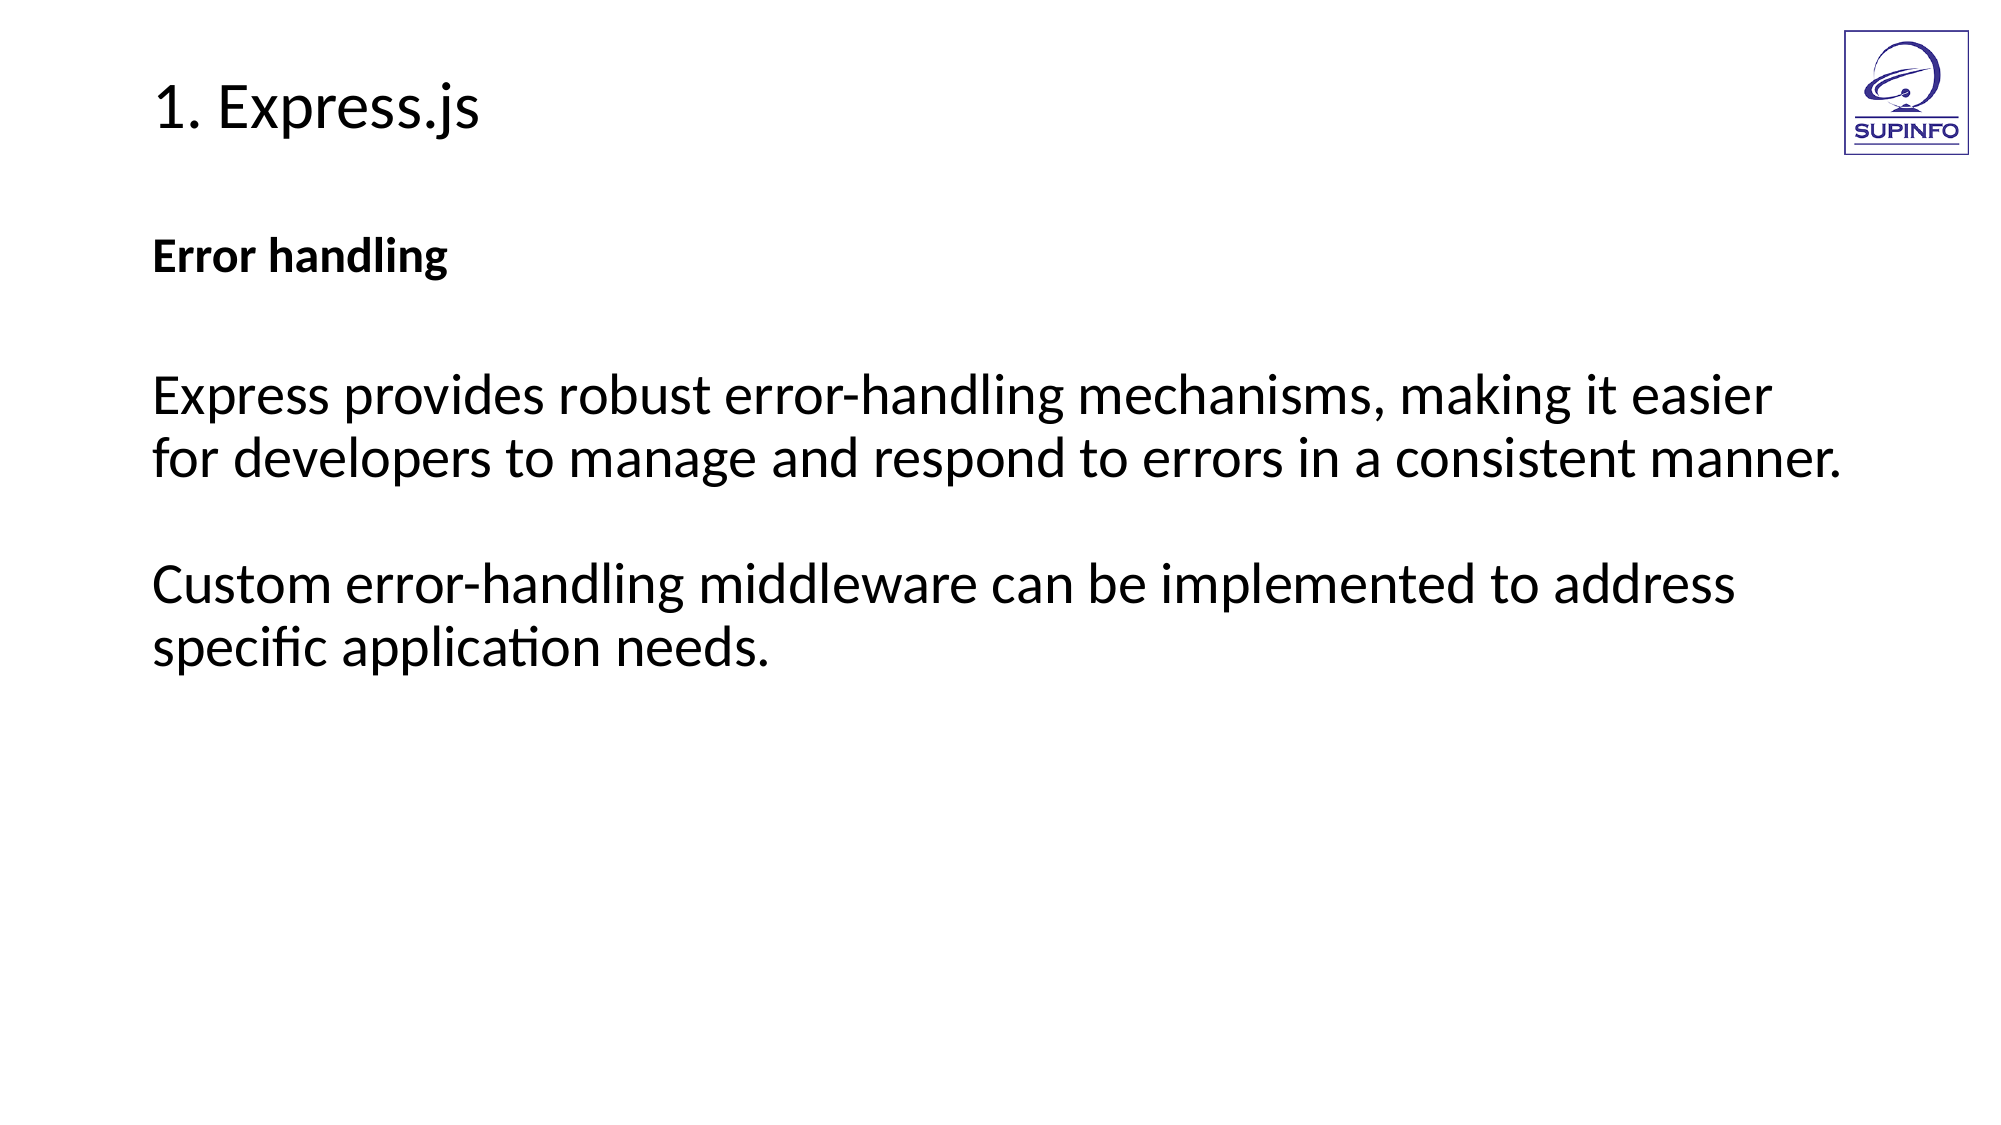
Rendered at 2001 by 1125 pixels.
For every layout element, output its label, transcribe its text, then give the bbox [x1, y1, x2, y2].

picture [1844, 30, 1969, 155]
list Error handling [137, 221, 1851, 875]
list 1. Express.js [137, 63, 1862, 157]
list Express provides robust error-handling mechanisms, making it easier for developers to manage and respond to errors in a consistent manner. Custom error-handling middleware can be implemented to address specific application needs. [137, 357, 1863, 1014]
